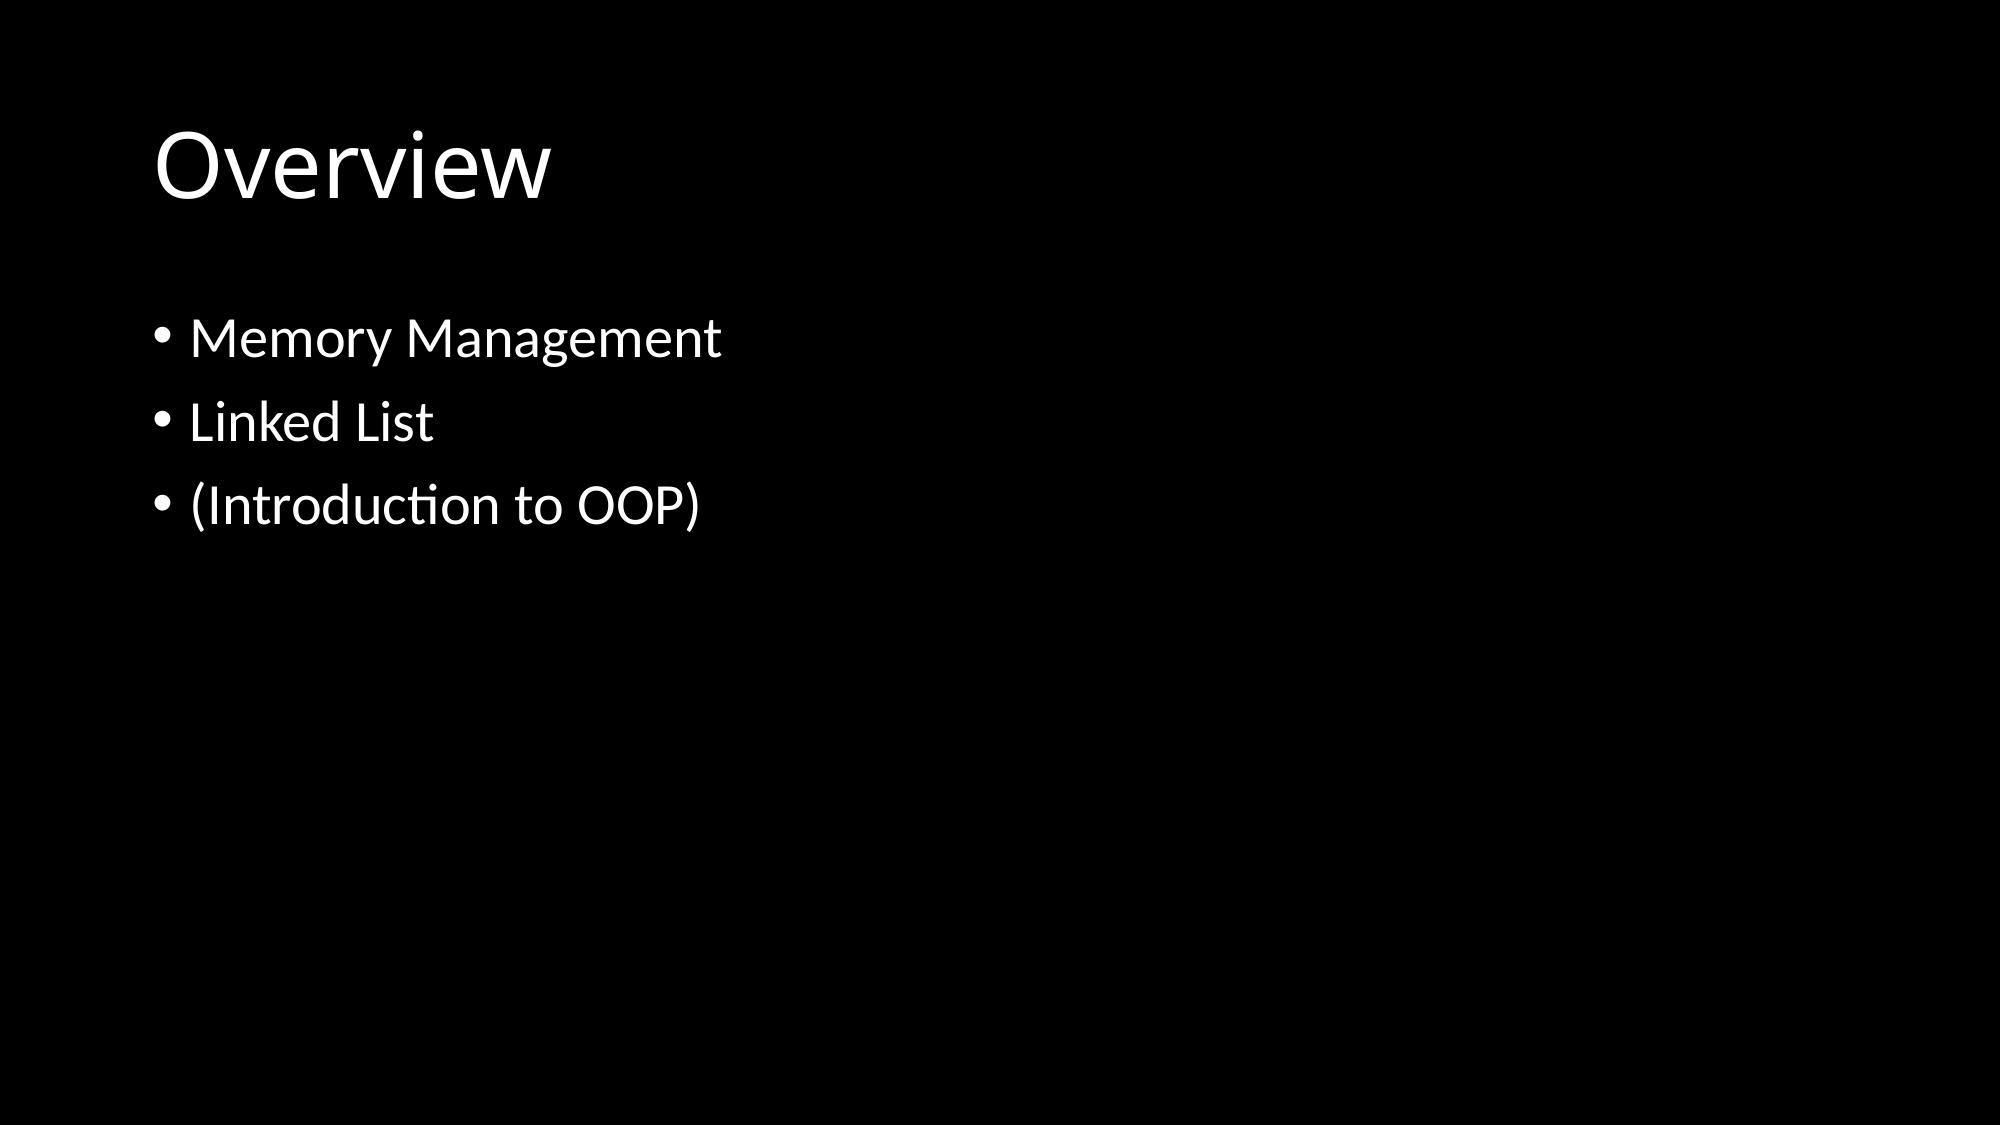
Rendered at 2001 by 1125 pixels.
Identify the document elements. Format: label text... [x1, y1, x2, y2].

title Overview [137, 59, 1863, 278]
list Memory Management Linked List (Introduction to OOP) [137, 299, 1863, 1014]
